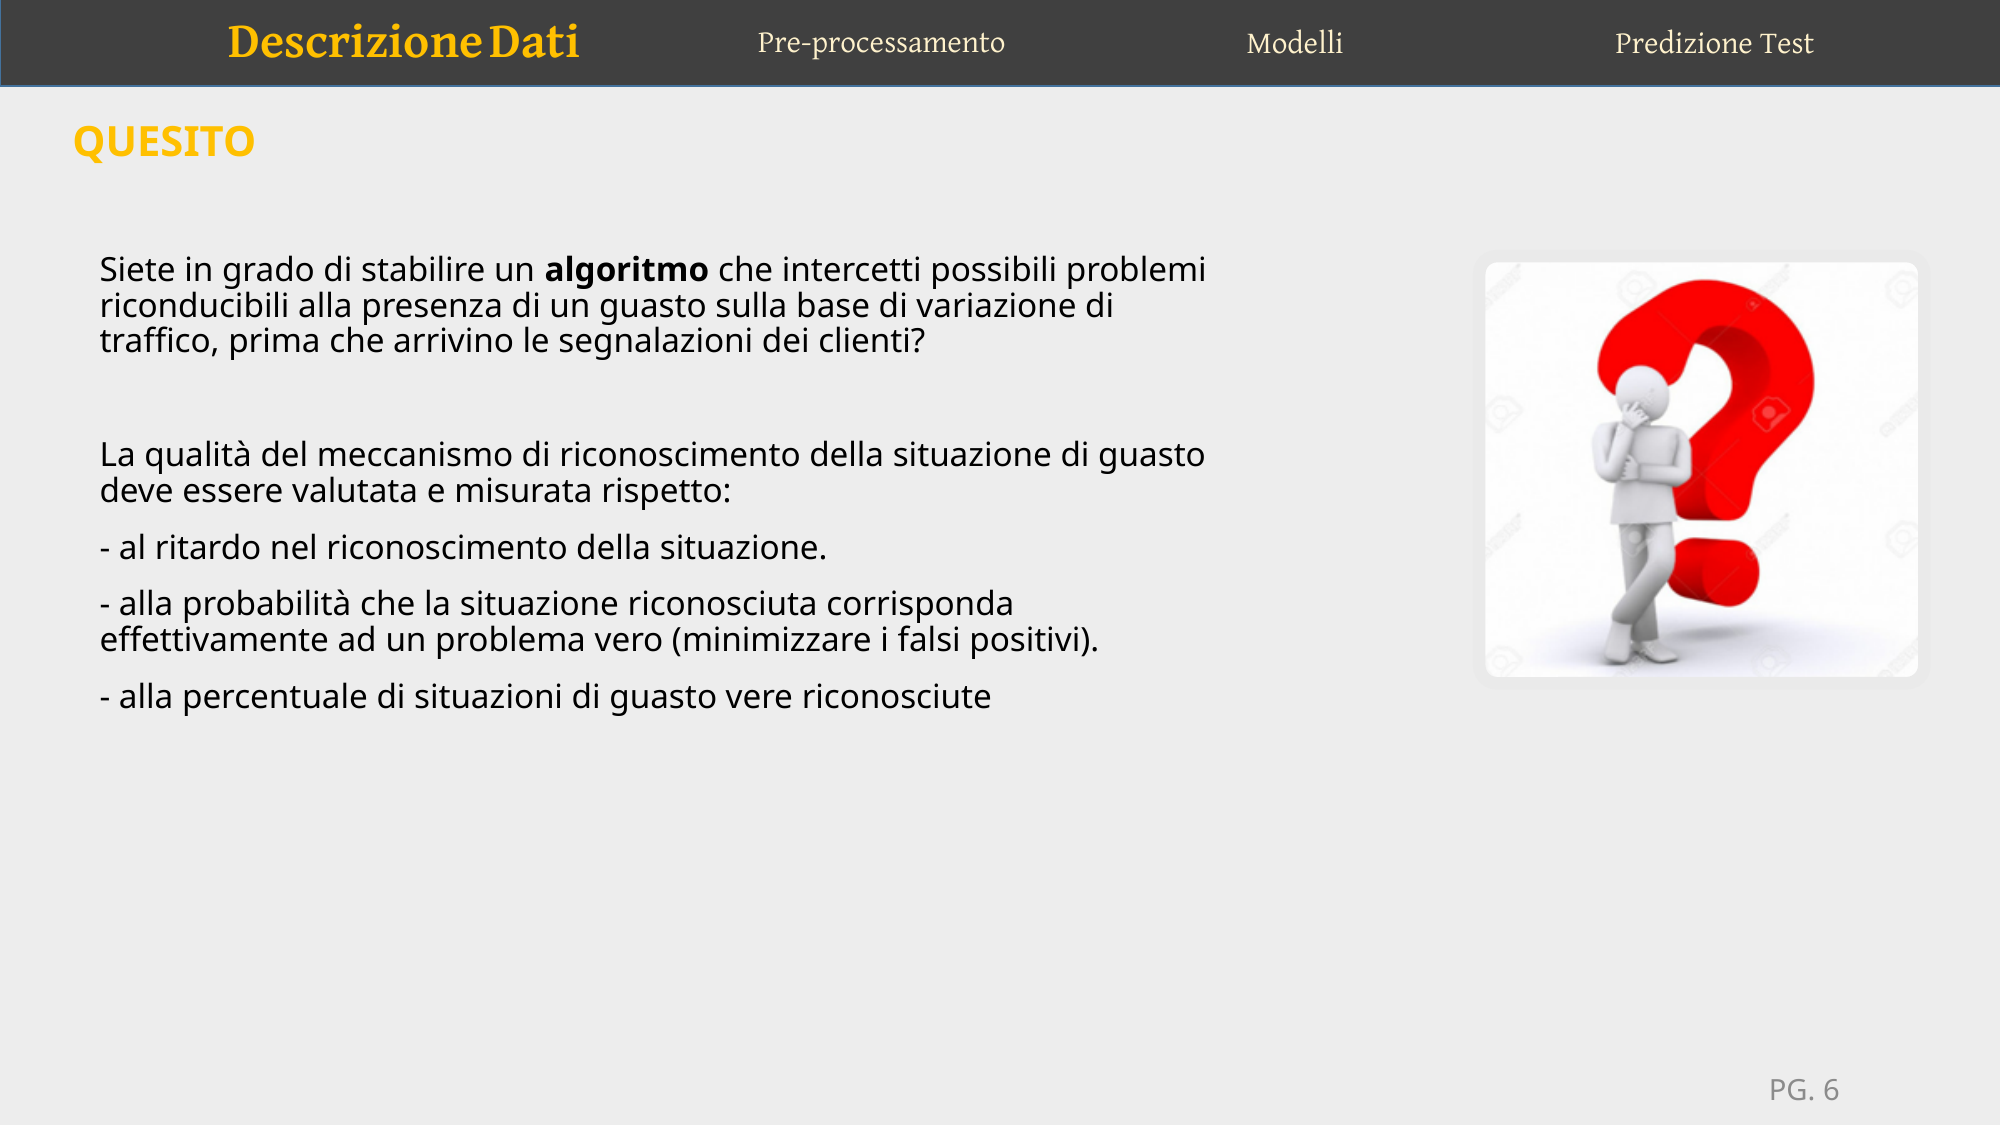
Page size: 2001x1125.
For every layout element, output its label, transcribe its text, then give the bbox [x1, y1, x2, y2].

text_box Pre-processamento [743, 14, 1063, 67]
text_box Predizione Test [1600, 14, 1953, 105]
title QUESITO [60, 109, 460, 185]
slide_number PG. 6 [1404, 1060, 1855, 1121]
list Siete in grado di stabilire un algoritmo che intercetti possibili problemi riconducibili alla presenza di un guasto sulla base di variazione di traffico, prima che arrivino le segnalazioni dei clienti? La qualità del meccanismo di riconoscimento della situazione di guasto deve essere valutata e misurata rispetto: - al ritardo nel riconoscimento della situazione. - alla probabilità che la situazione riconosciuta corrisponda effettivamente ad un problema vero (minimizzare i falsi positivi). - alla percentuale di situazioni di guasto vere riconosciute [84, 244, 1232, 859]
picture [1479, 256, 1925, 684]
text_box Descrizione Dati [213, 0, 596, 75]
text_box Modelli [1231, 14, 1523, 67]
text_box [0, 0, 2000, 87]
